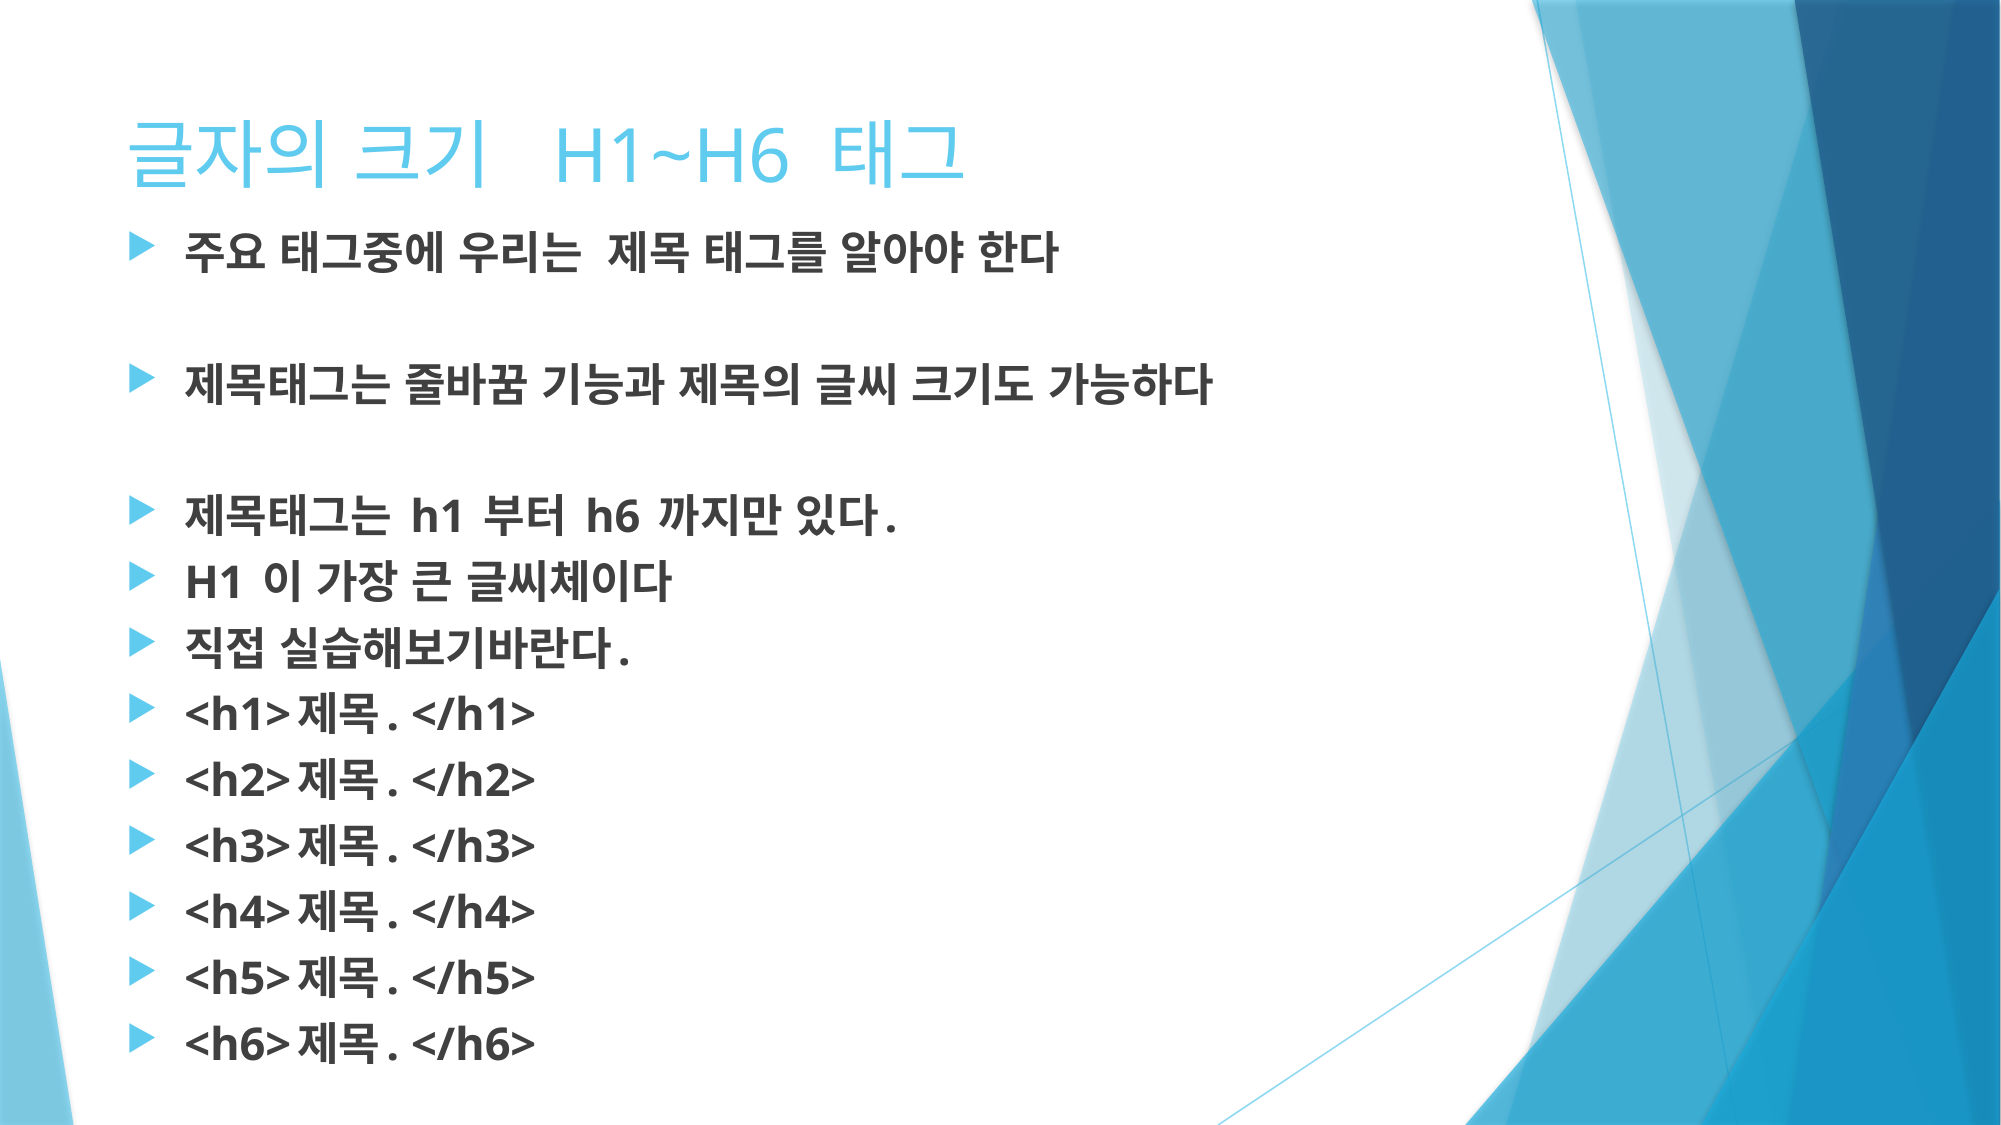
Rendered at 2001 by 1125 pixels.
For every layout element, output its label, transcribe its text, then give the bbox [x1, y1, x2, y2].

list 주요 태그중에 우리는 제목 태그를 알아야 한다 제목태그는 줄바꿈 기능과 제목의 글씨 크기도 가능하다 제목태그는 h1 부터 h6 까지만 있다. H1 이 가장 큰 글씨체이다 직접 실습해보기바란다. <h1>제목. </h1> <h2>제목. </h2> <h3>제목. </h3> <h4>제목. </h4> <h5>제목. </h5> <h6>제목. </h6> [111, 216, 1522, 1091]
title 글자의 크기 H1~H6 태그 [111, 99, 1522, 216]
